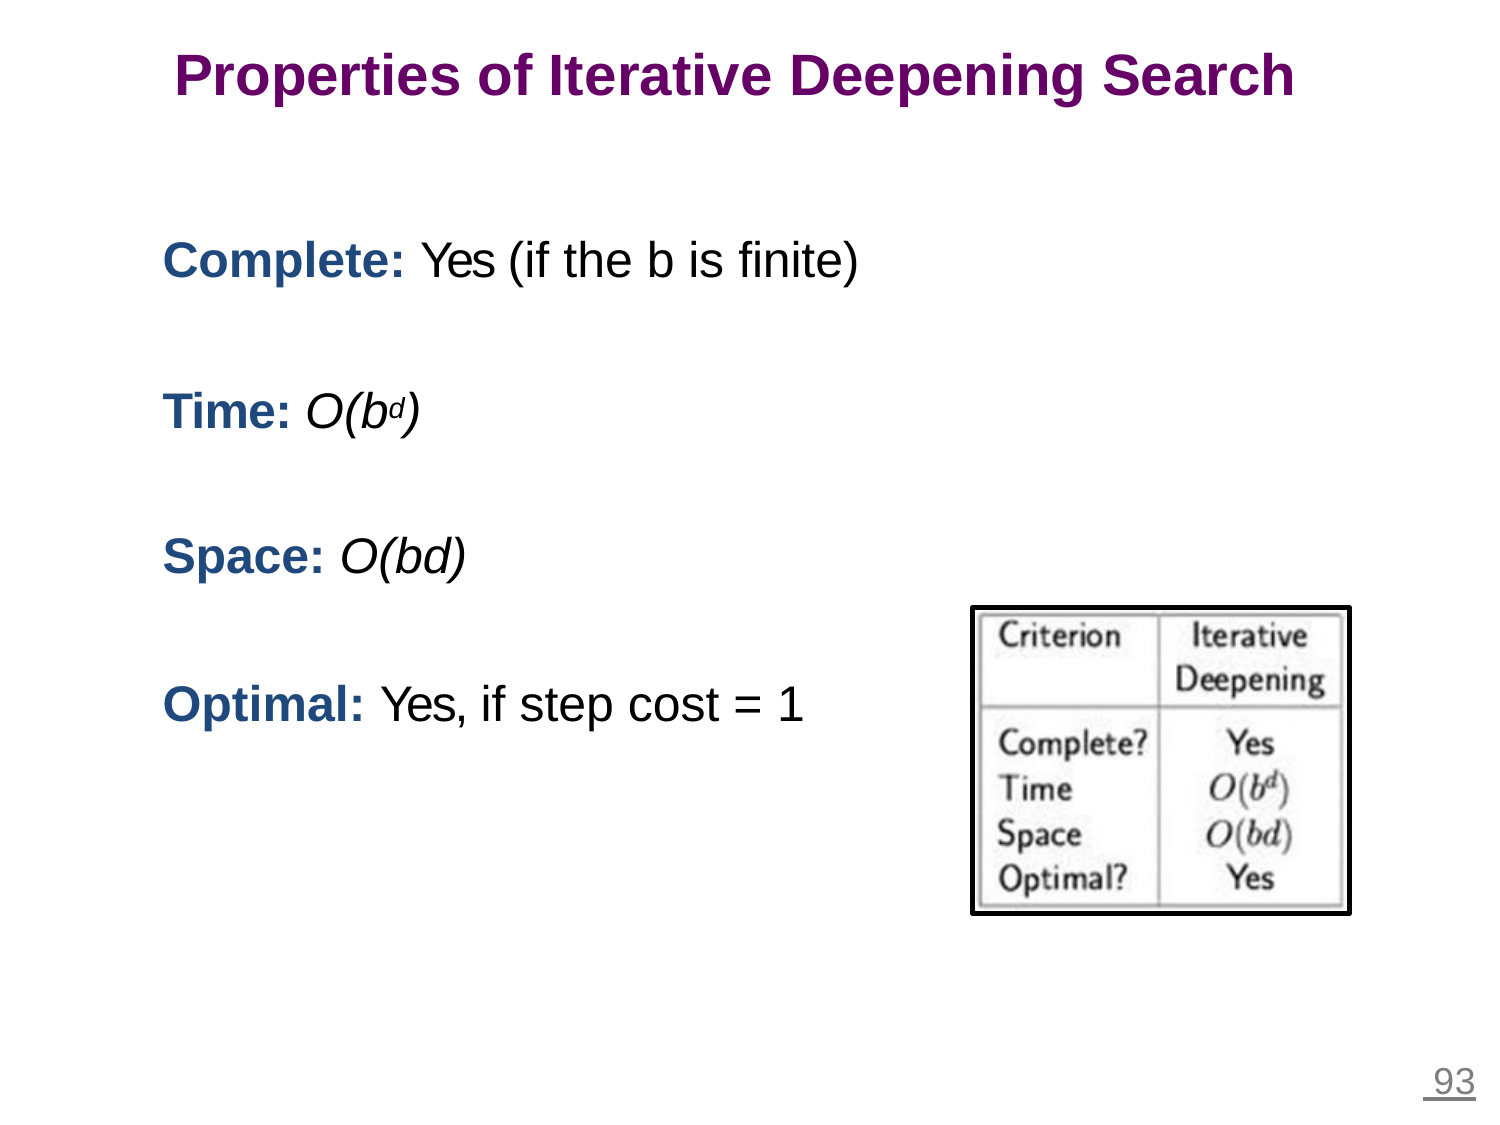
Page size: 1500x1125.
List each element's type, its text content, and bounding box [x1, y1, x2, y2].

text_box 93 [1420, 1054, 1478, 1102]
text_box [970, 604, 1353, 917]
title Properties of Iterative Deepening Search [172, 34, 1301, 225]
text_box Complete: Yes (if the b is finite) Time: O(bd) Space: O(bd) Optimal: Yes, if step cost = 1 [150, 224, 1202, 732]
